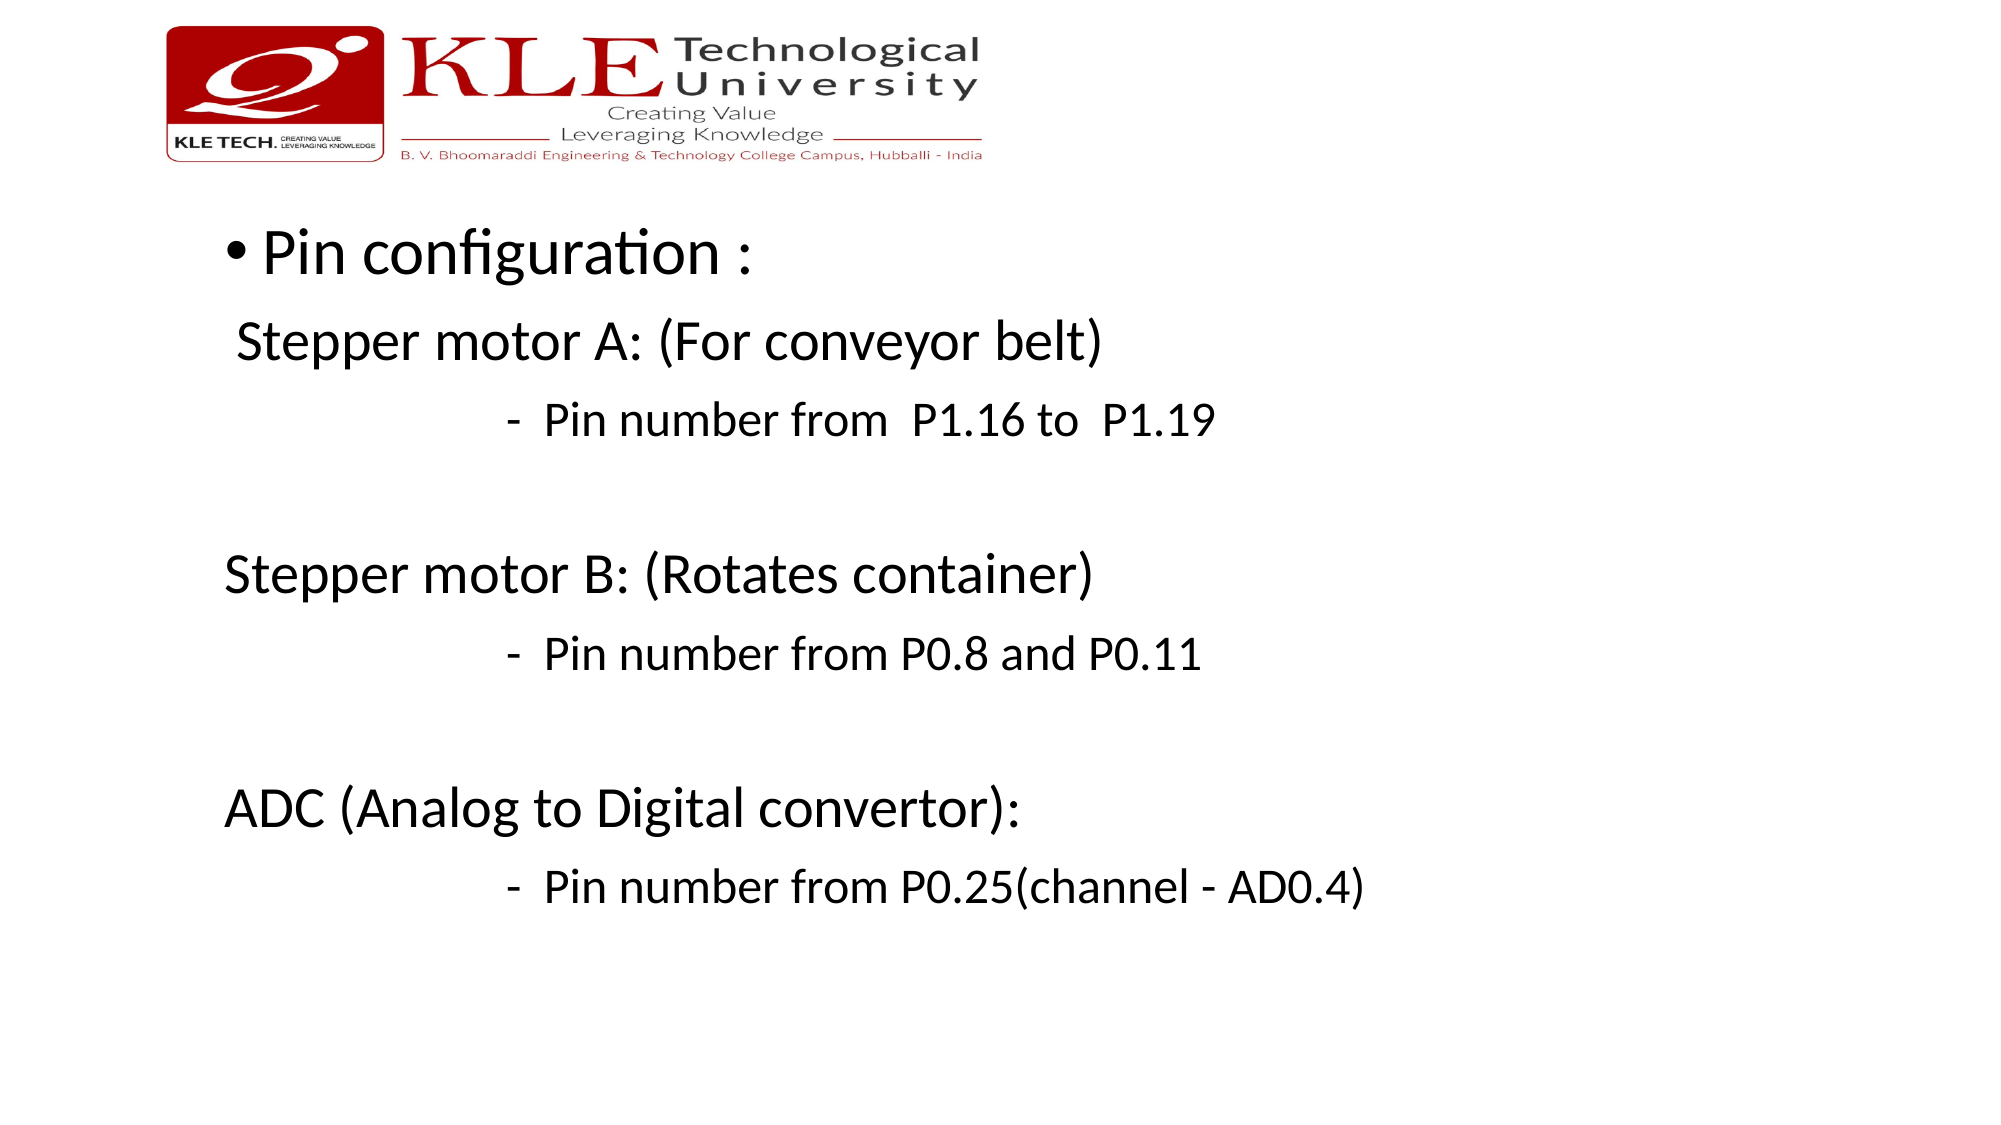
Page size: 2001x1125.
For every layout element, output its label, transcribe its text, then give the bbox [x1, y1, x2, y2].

picture [17, 0, 1125, 194]
list Pin configuration : Stepper motor A: (For conveyor belt) - Pin number from P1.16 to P1.19 Stepper motor B: (Rotates container) - Pin number from P0.8 and P0.11 ADC (Analog to Digital convertor): - Pin number from P0.25(channel - AD0.4) [209, 209, 1863, 1014]
